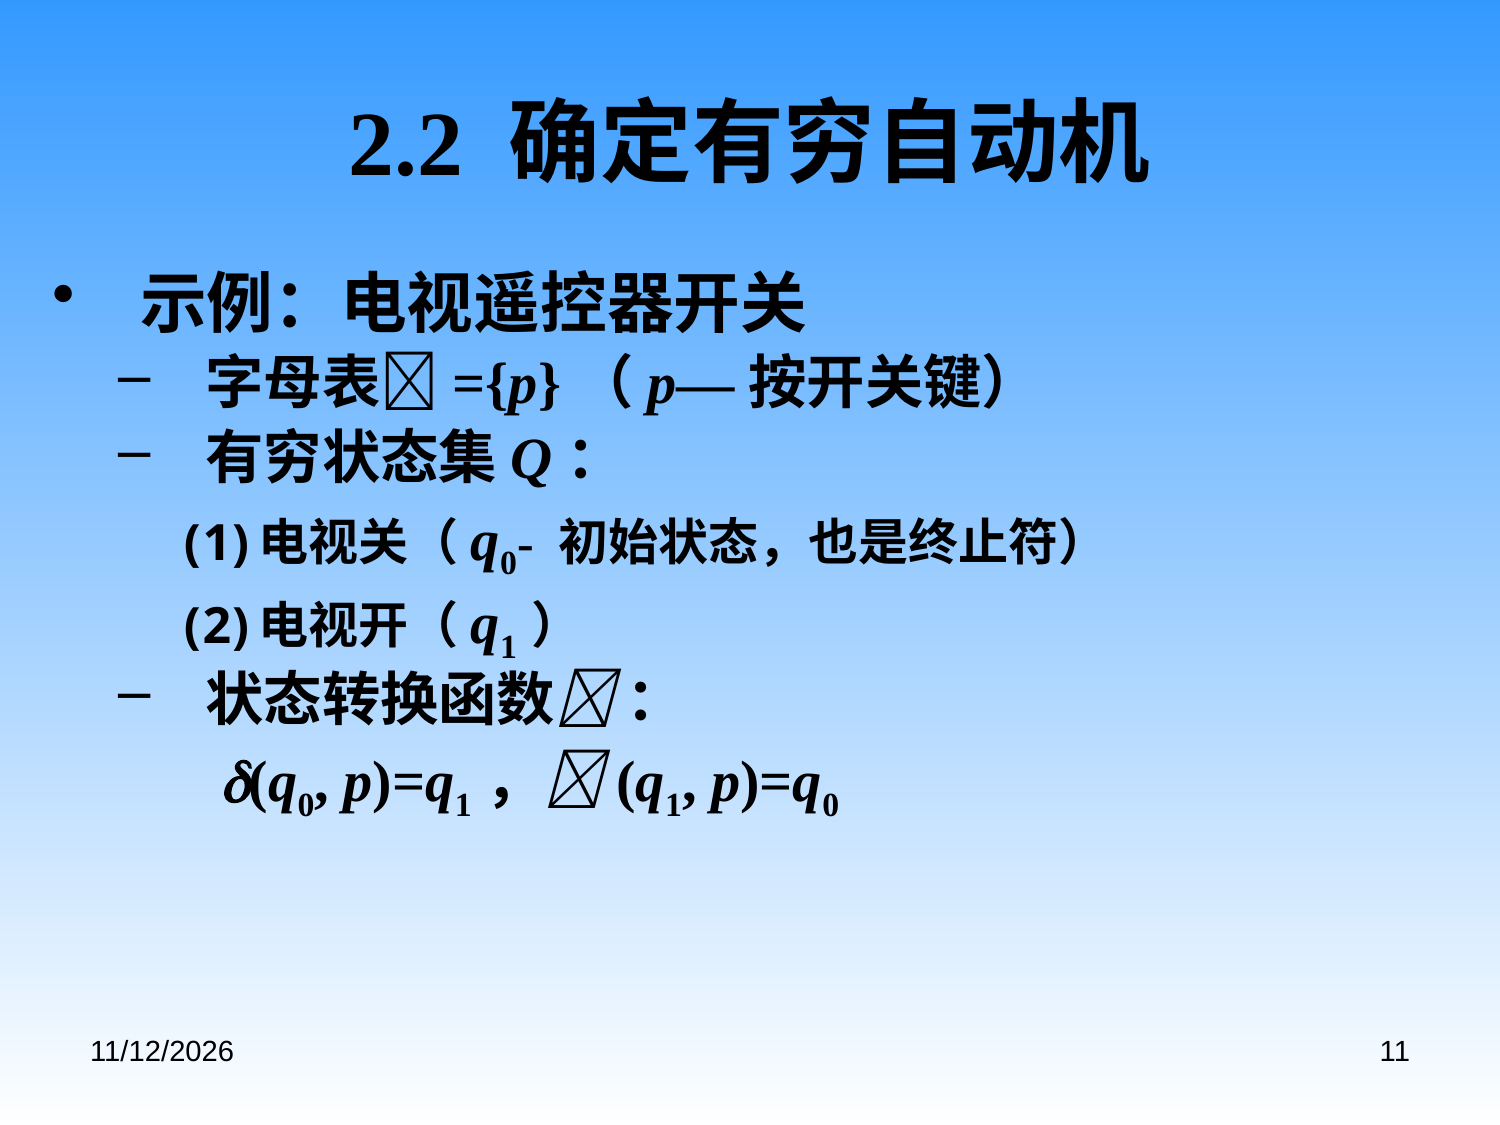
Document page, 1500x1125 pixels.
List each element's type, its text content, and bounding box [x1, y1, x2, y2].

list 示例：电视遥控器开关 字母表={p}（p—按开关键） 有穷状态集Q： 电视关（q0- 初始状态，也是终止符） 电视开（q1） 状态转换函数 ： (q0, p)=q1，(q1, p)=q0 [37, 262, 1463, 1005]
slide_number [75, 1024, 425, 1103]
slide_number 11 [1074, 1024, 1425, 1103]
title 2.2 确定有穷自动机 [75, 45, 1425, 233]
